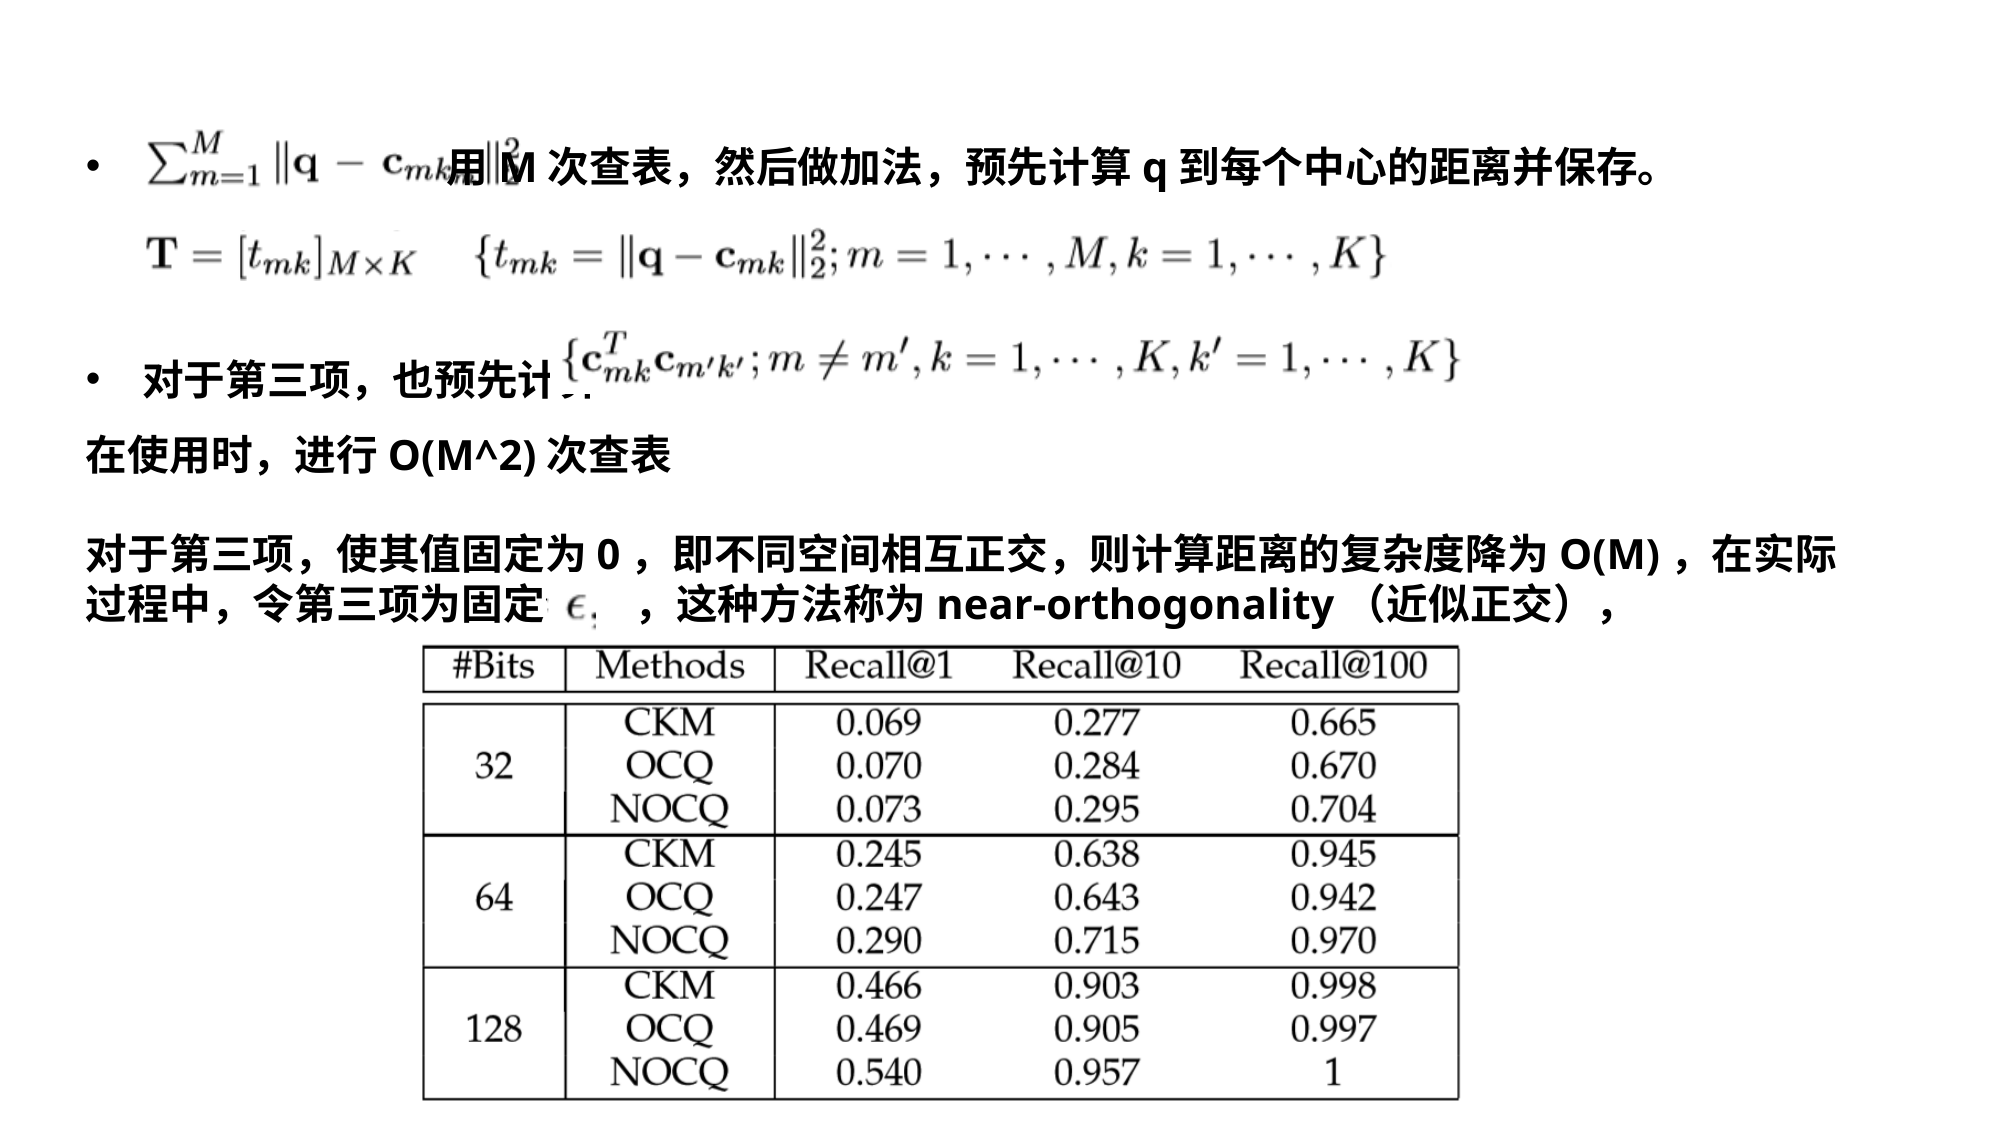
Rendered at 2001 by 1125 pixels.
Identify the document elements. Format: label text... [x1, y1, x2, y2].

picture [142, 230, 419, 281]
text_box 对于第三项，使其值固定为0，即不同空间相互正交，则计算距离的复杂度降为O(M)，在实际过程中，令第三项为固定值 ，这种方法称为near-orthogonality（近似正交）， [70, 520, 1875, 636]
text_box 对于第三项，也预先计算 在使用时，进行O(M^2)次查表 [70, 320, 1875, 486]
picture [417, 572, 1463, 1105]
picture [142, 125, 530, 191]
text_box 用M次查表，然后做加法，预先计算q到每个中心的距离并保存。 [70, 133, 1875, 198]
picture [550, 320, 1463, 394]
picture [458, 222, 1392, 290]
